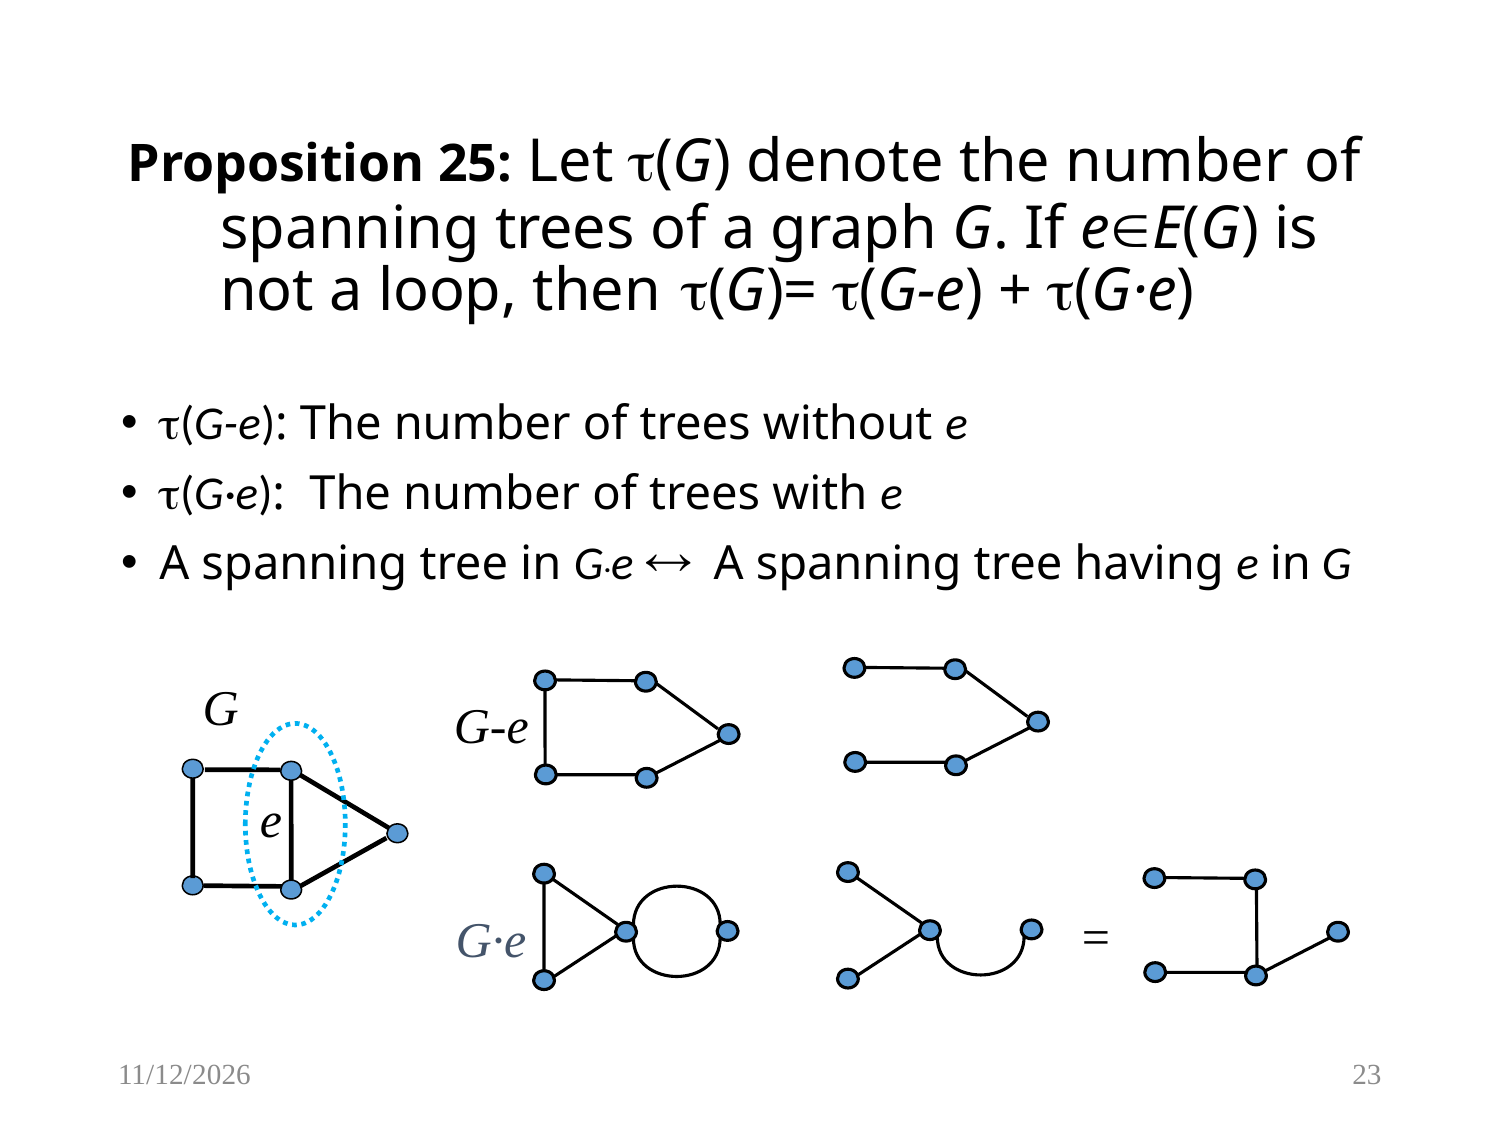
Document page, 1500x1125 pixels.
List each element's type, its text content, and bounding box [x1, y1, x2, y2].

list (G-e): The number of trees without e (G·e): The number of trees with e A spanning tree in G.e  A spanning tree having e in G [105, 390, 1382, 635]
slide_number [103, 1042, 441, 1103]
text_box [1144, 868, 1165, 888]
text_box = [1067, 896, 1106, 972]
text_box [182, 875, 204, 895]
text_box [636, 768, 658, 788]
text_box [717, 921, 739, 941]
text_box G·e [440, 899, 542, 975]
text_box [844, 752, 866, 772]
title Proposition 25: Let (G) denote the number of spanning trees of a graph G. If eE(G) is not a loop, then (G)= (G-e) + (G·e) [112, 99, 1388, 355]
text_box [386, 823, 408, 843]
text_box [837, 862, 859, 882]
text_box [635, 672, 657, 692]
text_box [182, 759, 204, 779]
text_box e [245, 779, 250, 807]
text_box [837, 969, 859, 988]
text_box [1245, 966, 1267, 985]
text_box [944, 659, 966, 679]
text_box [1244, 870, 1266, 889]
text_box [533, 970, 555, 990]
text_box [534, 671, 556, 690]
text_box [718, 724, 740, 744]
text_box [1027, 712, 1049, 731]
text_box [1327, 922, 1349, 942]
text_box [245, 723, 346, 925]
text_box [919, 920, 941, 940]
text_box [945, 755, 967, 775]
text_box G [187, 667, 254, 743]
slide_number 23 [1059, 1042, 1397, 1103]
text_box [1144, 962, 1166, 982]
text_box [615, 922, 637, 942]
text_box G-e [439, 686, 544, 762]
text_box [535, 765, 557, 784]
text_box [844, 658, 865, 678]
text_box [1021, 920, 1042, 939]
text_box [533, 864, 555, 884]
